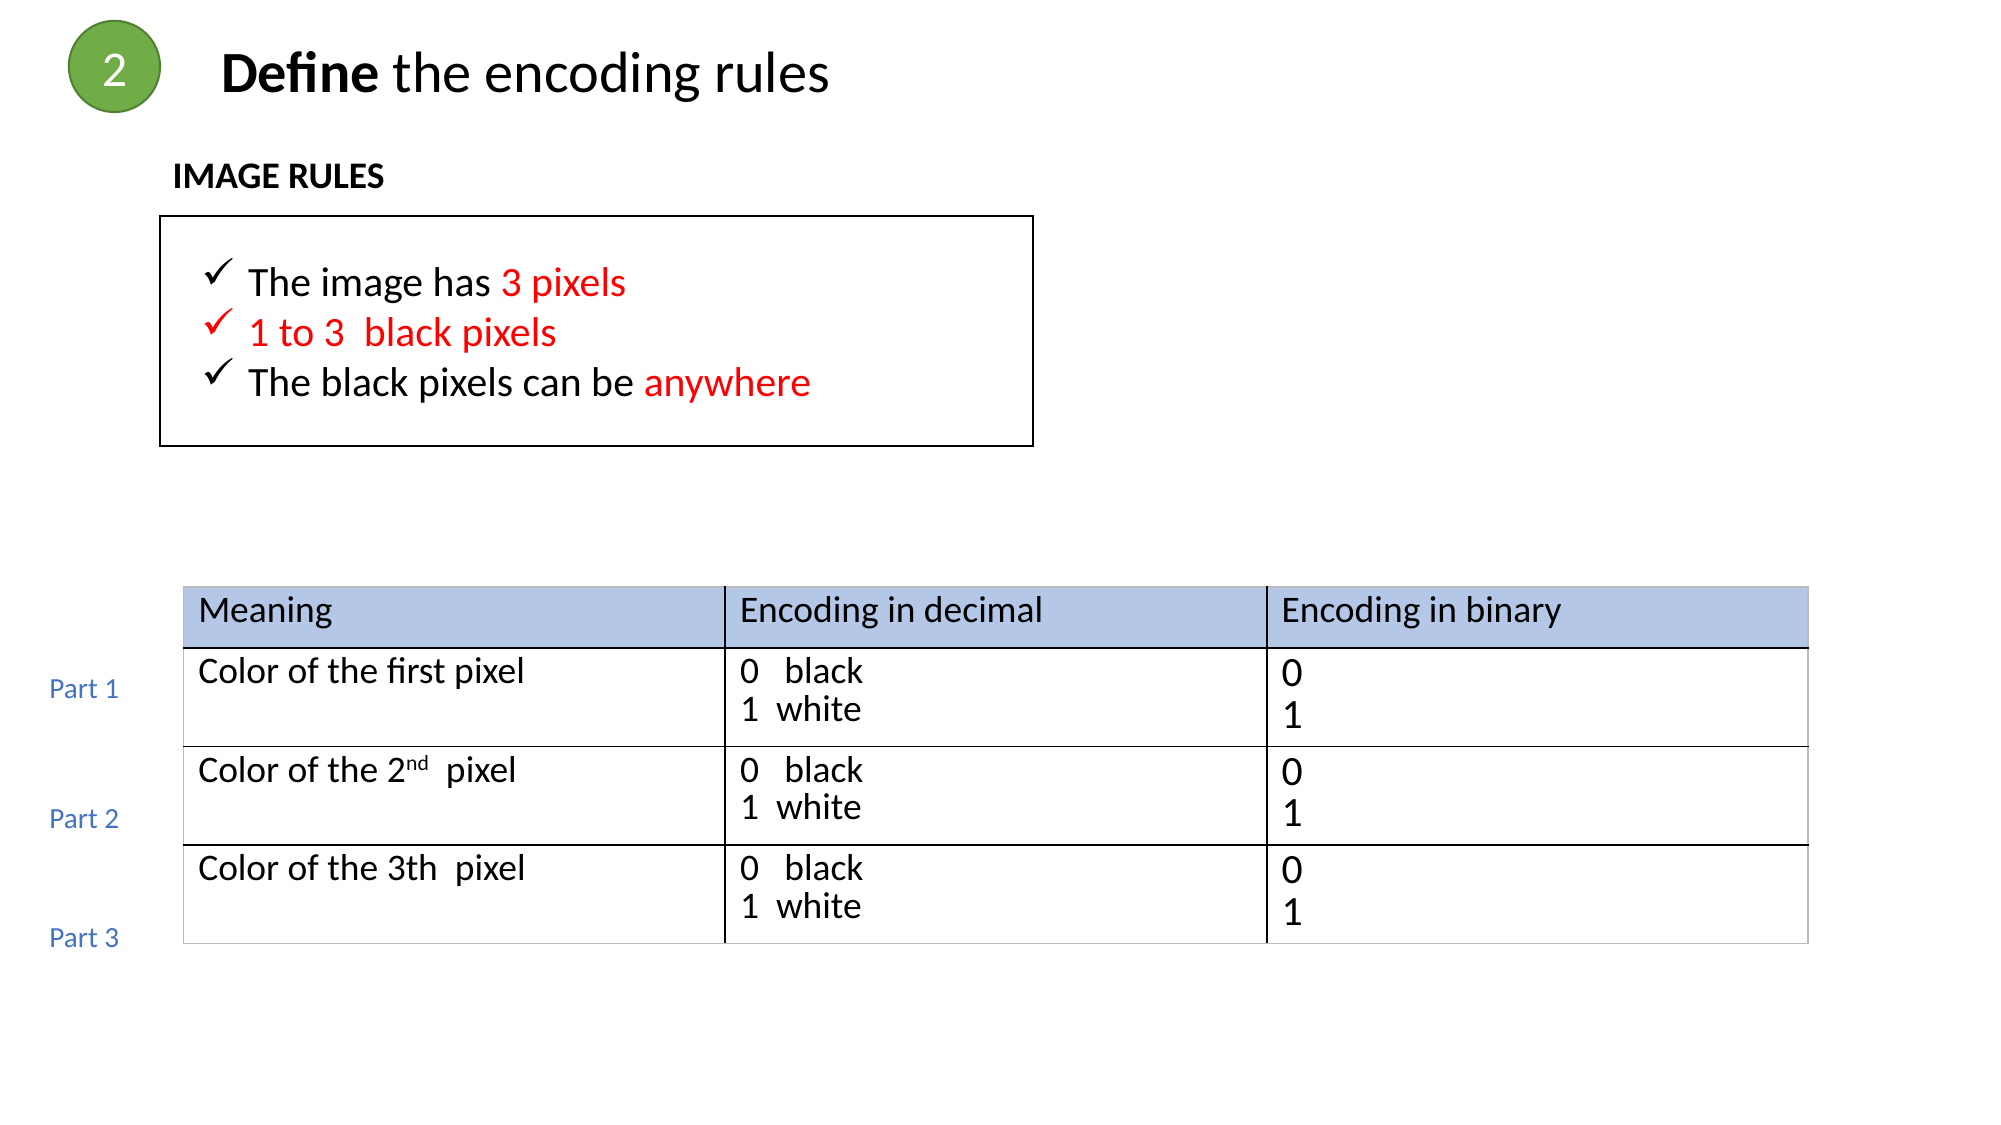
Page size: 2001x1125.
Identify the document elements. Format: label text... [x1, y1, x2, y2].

table_cell 0 1 [1268, 846, 1807, 943]
table_cell 0 black 1 white [726, 649, 1266, 746]
text_box Part 3 [34, 910, 135, 961]
text_box 2 [67, 19, 162, 114]
table_cell 0 1 [1268, 747, 1807, 844]
text_box IMAGE RULES [157, 144, 400, 204]
table_cell 0 1 [1268, 649, 1807, 746]
table_header Encoding in binary [1268, 588, 1807, 647]
table_cell Color of the 2nd pixel [184, 747, 724, 844]
text_box [159, 215, 1034, 447]
text_box Part 1 [34, 662, 135, 712]
table_cell Color of the 3th pixel [184, 846, 724, 943]
table_header Meaning [184, 588, 724, 647]
table_header Encoding in decimal [726, 588, 1266, 647]
table_cell 0 black 1 white [726, 747, 1266, 844]
table_cell Color of the first pixel [184, 649, 724, 746]
text_box Part 2 [34, 791, 135, 842]
table_cell 0 black 1 white [726, 846, 1266, 943]
text_box Define the encoding rules [206, 26, 882, 111]
